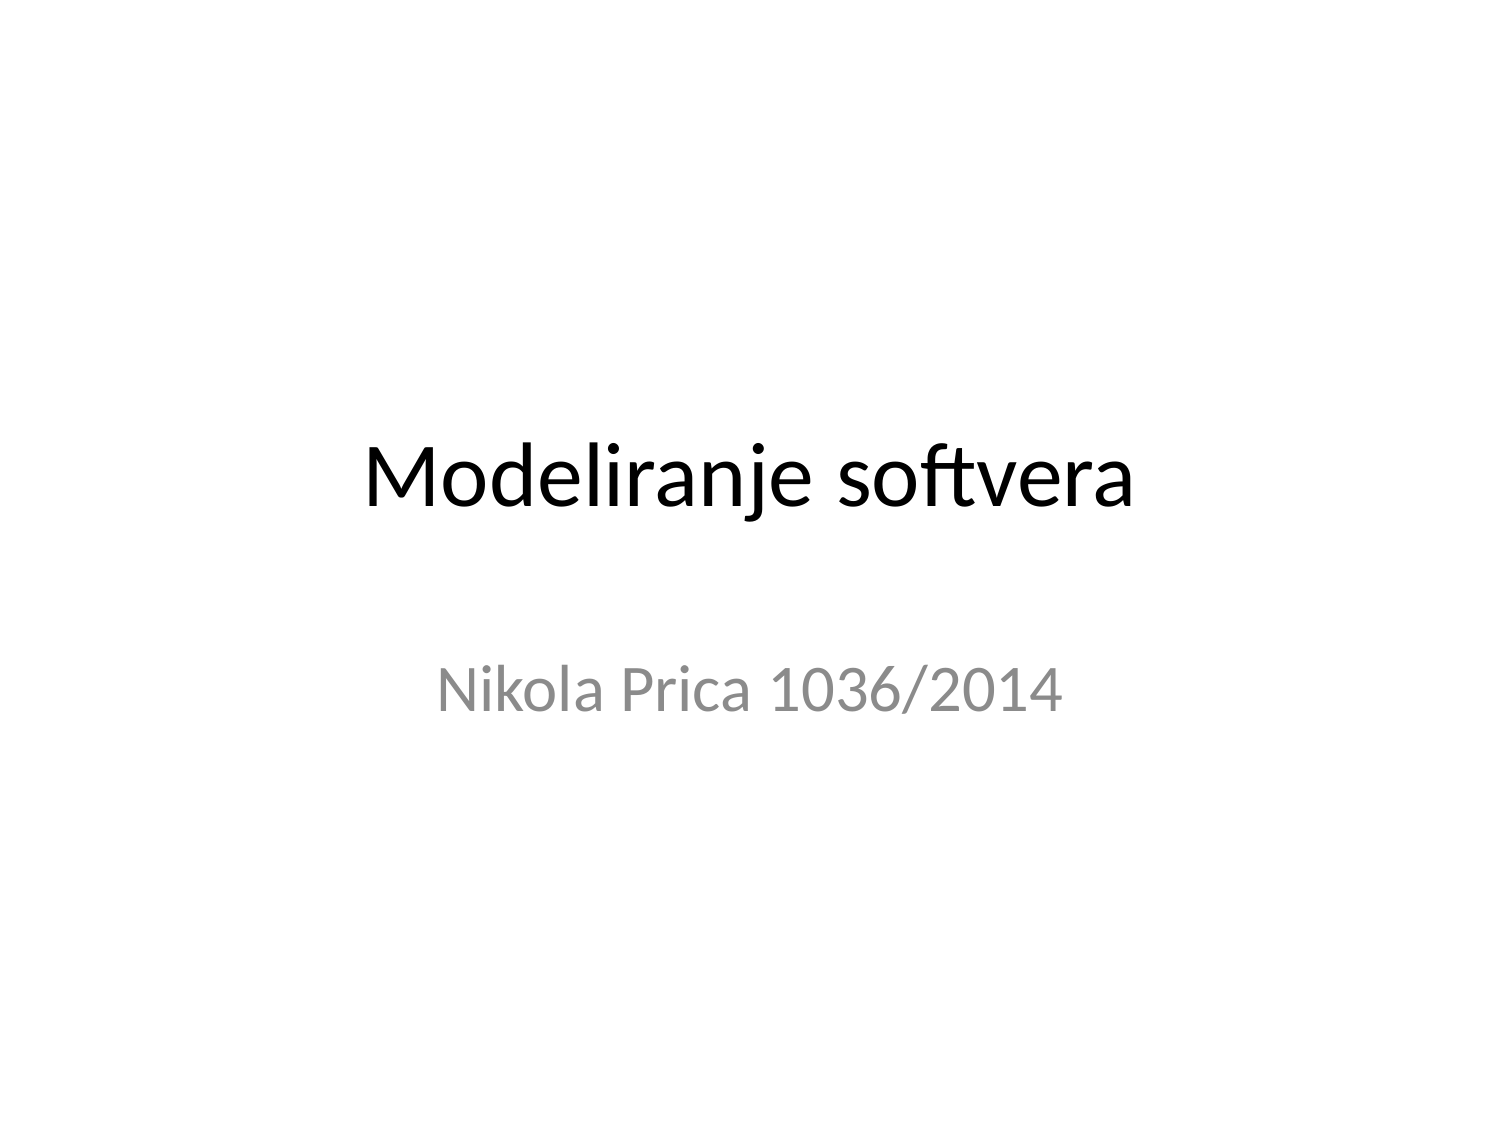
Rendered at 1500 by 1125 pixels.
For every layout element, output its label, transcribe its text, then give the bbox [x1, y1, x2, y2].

subtitle Nikola Prica 1036/2014 [225, 637, 1275, 925]
title Modeliranje softvera [112, 349, 1388, 591]
